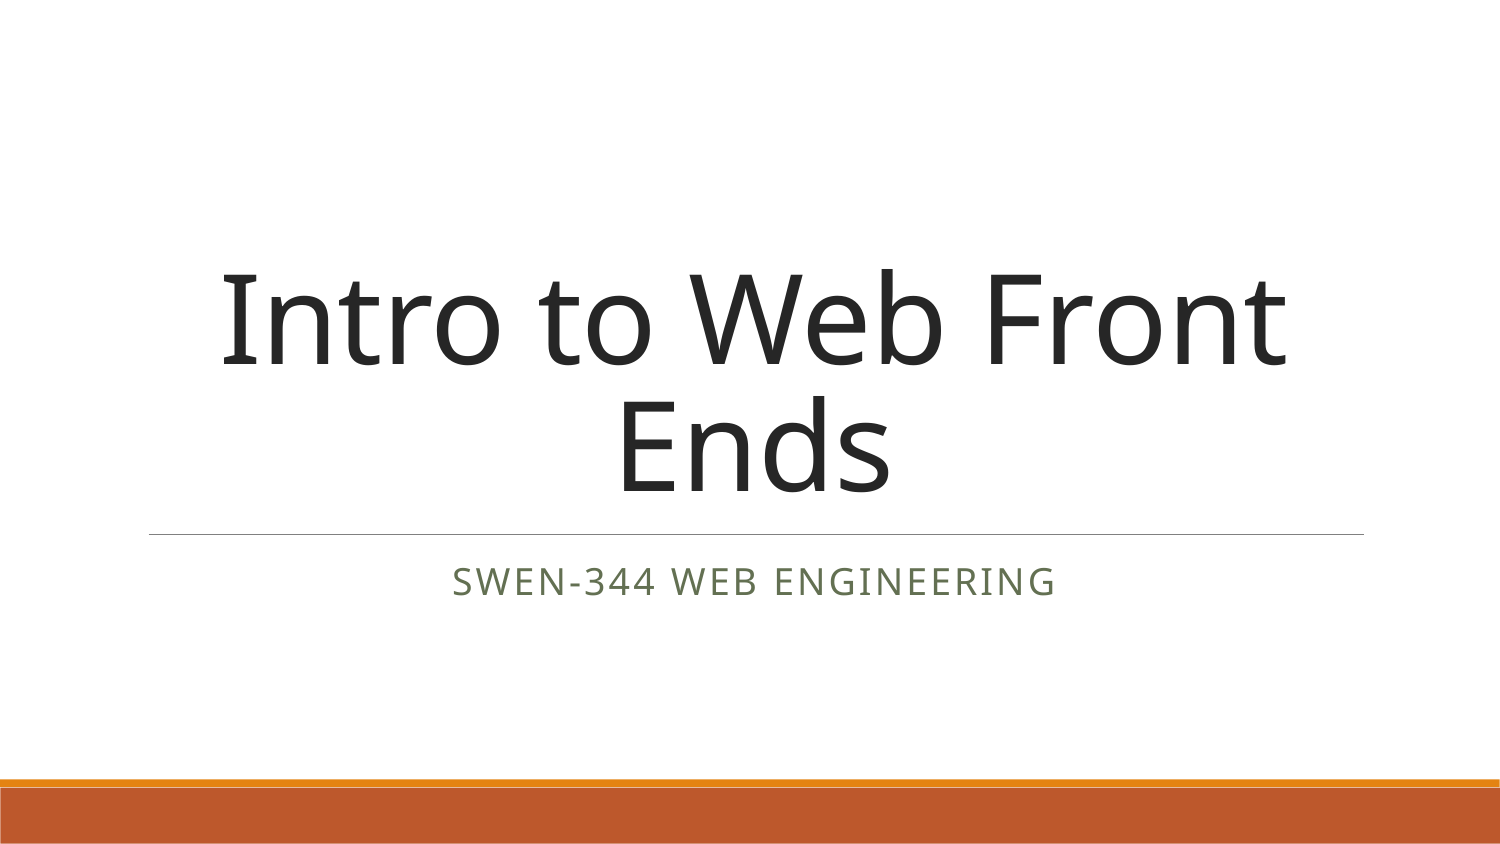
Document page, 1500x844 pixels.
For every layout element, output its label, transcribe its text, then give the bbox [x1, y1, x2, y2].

subtitle SWEN-344 Web Engineering [135, 548, 1373, 689]
title Intro to Web Front Ends [135, 93, 1373, 533]
